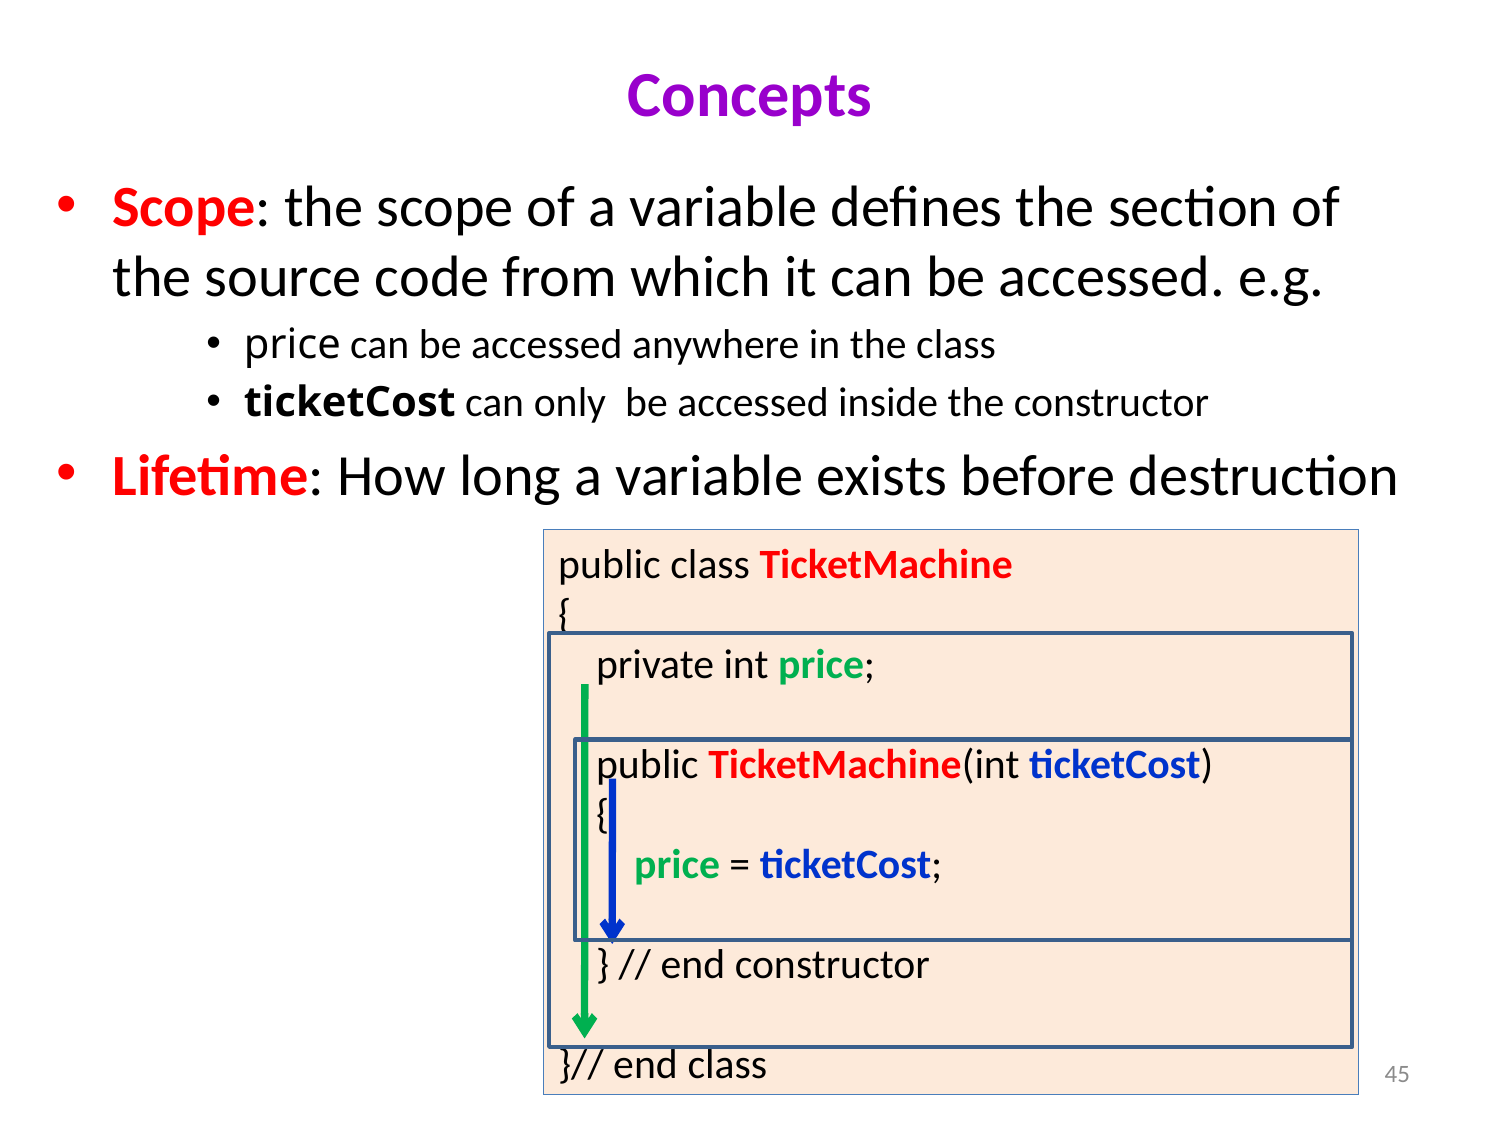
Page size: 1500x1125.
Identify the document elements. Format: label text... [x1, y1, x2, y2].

text_box public class TicketMachine { private int price; public TicketMachine(int ticketCost) { price = ticketCost; } // end constructor }// end class [543, 529, 1359, 1095]
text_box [548, 633, 1353, 1048]
title Concepts [75, 45, 1425, 138]
slide_number 45 [1074, 1042, 1425, 1103]
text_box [574, 739, 1353, 945]
list Scope: the scope of a variable defines the section of the source code from which it can be accessed. e.g. price can be accessed anywhere in the class ticketCost can only be accessed inside the constructor Lifetime: How long a variable exists before destruction [41, 160, 1425, 1005]
